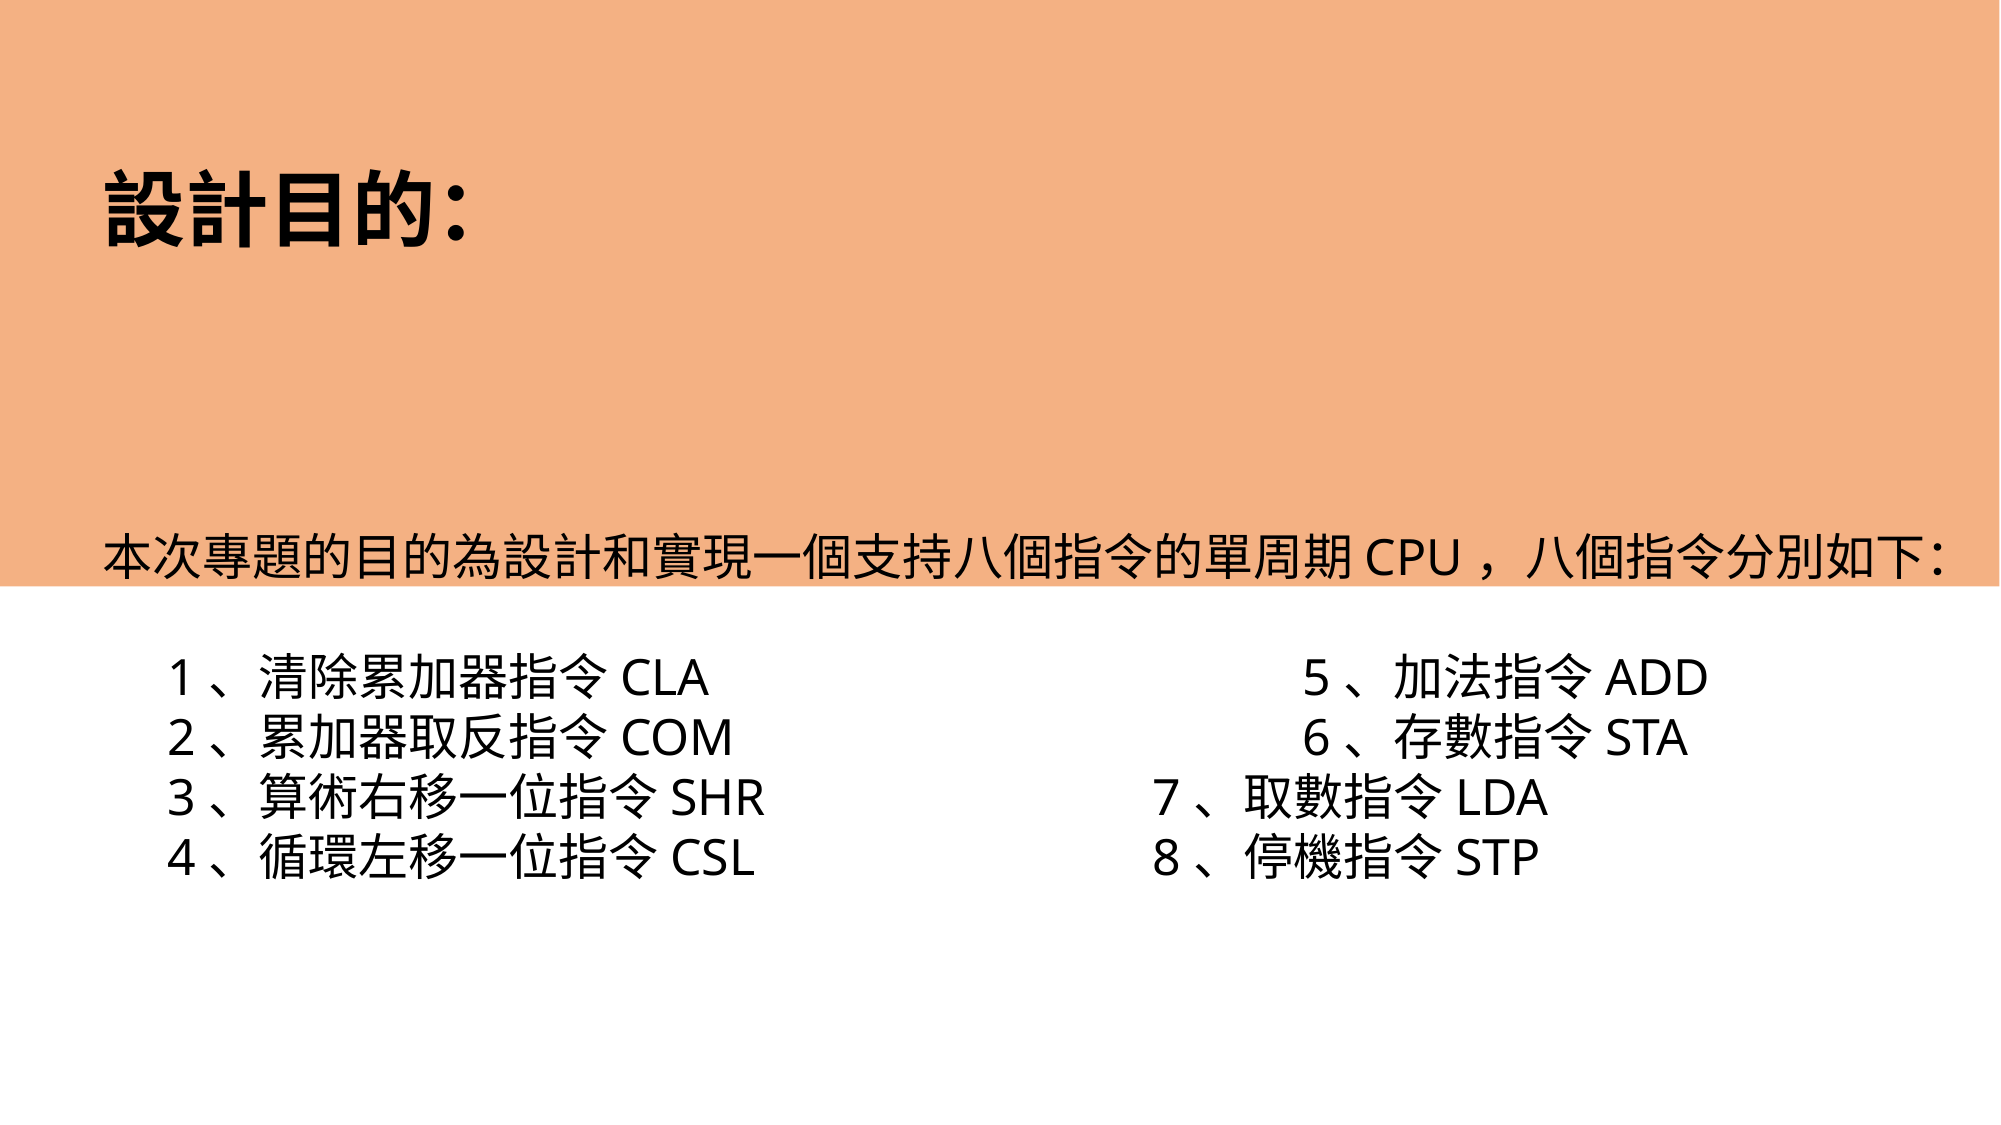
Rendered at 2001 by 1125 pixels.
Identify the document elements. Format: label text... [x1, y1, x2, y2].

text_box 本次專題的目的為設計和實現一個支持八個指令的單周期CPU，八個指令分別如下： 1、清除累加器指令CLA 5、加法指令ADD 2、累加器取反指令COM 6、存數指令STA 3、算術右移一位指令SHR 7、取數指令LDA 4、循環左移一位指令CSL 8、停機指令STP [87, 518, 1949, 893]
text_box [0, 0, 2000, 587]
text_box 設計目的： [87, 149, 565, 265]
